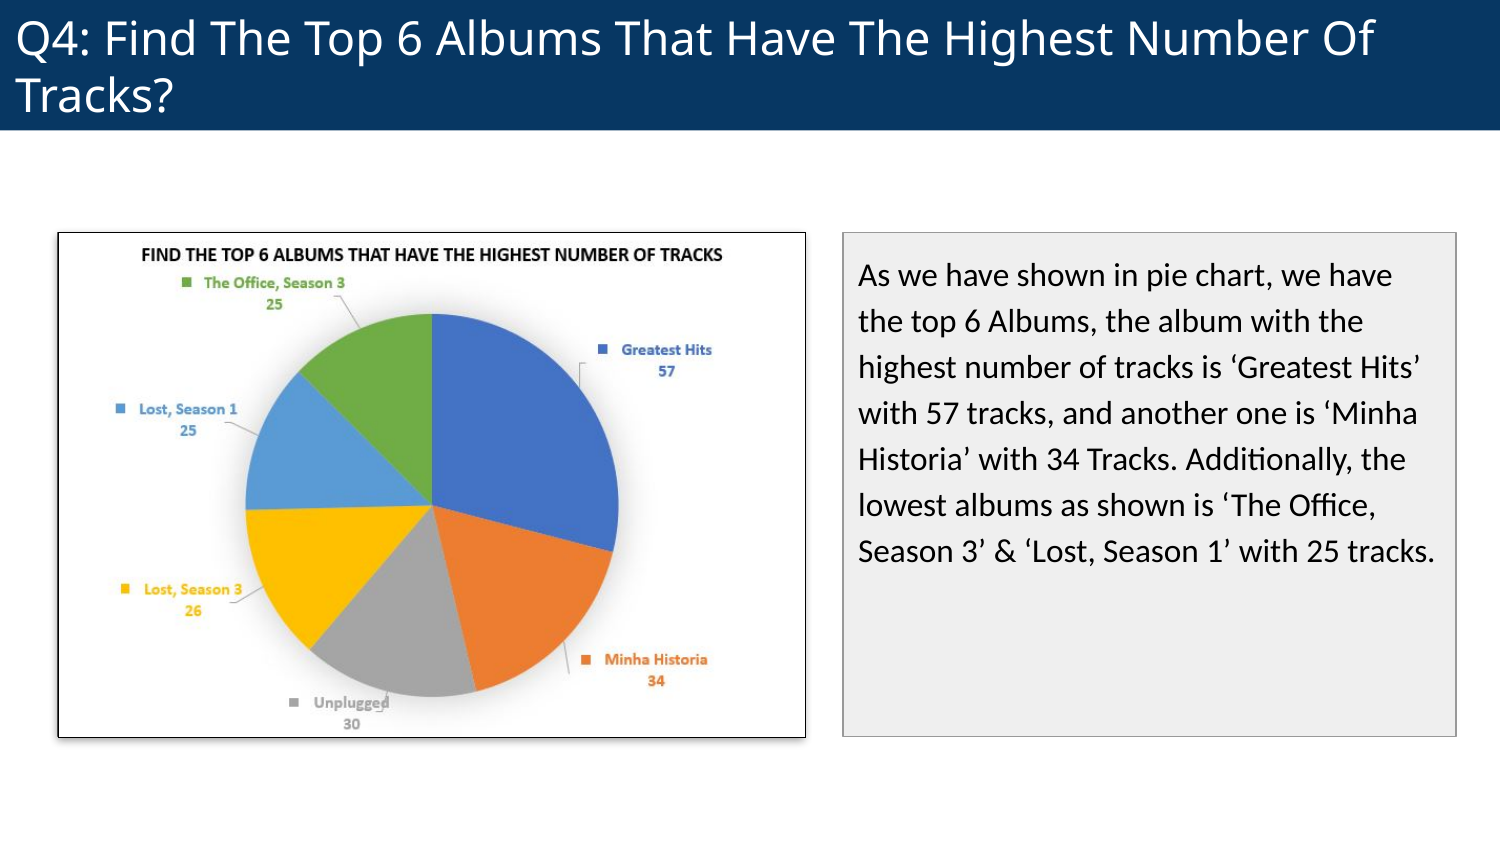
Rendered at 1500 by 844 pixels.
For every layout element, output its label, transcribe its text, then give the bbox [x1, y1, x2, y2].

picture [57, 232, 805, 737]
title Q4: Find The Top 6 Albums That Have The Highest Number Of Tracks? [0, 0, 1500, 131]
list As we have shown in pie chart, we have the top 6 Albums, the album with the highest number of tracks is ‘Greatest Hits’ with 57 tracks, and another one is ‘Minha Historia’ with 34 Tracks. Additionally, the lowest albums as shown is ‘The Office, Season 3’ & ‘Lost, Season 1’ with 25 tracks. [843, 232, 1457, 737]
